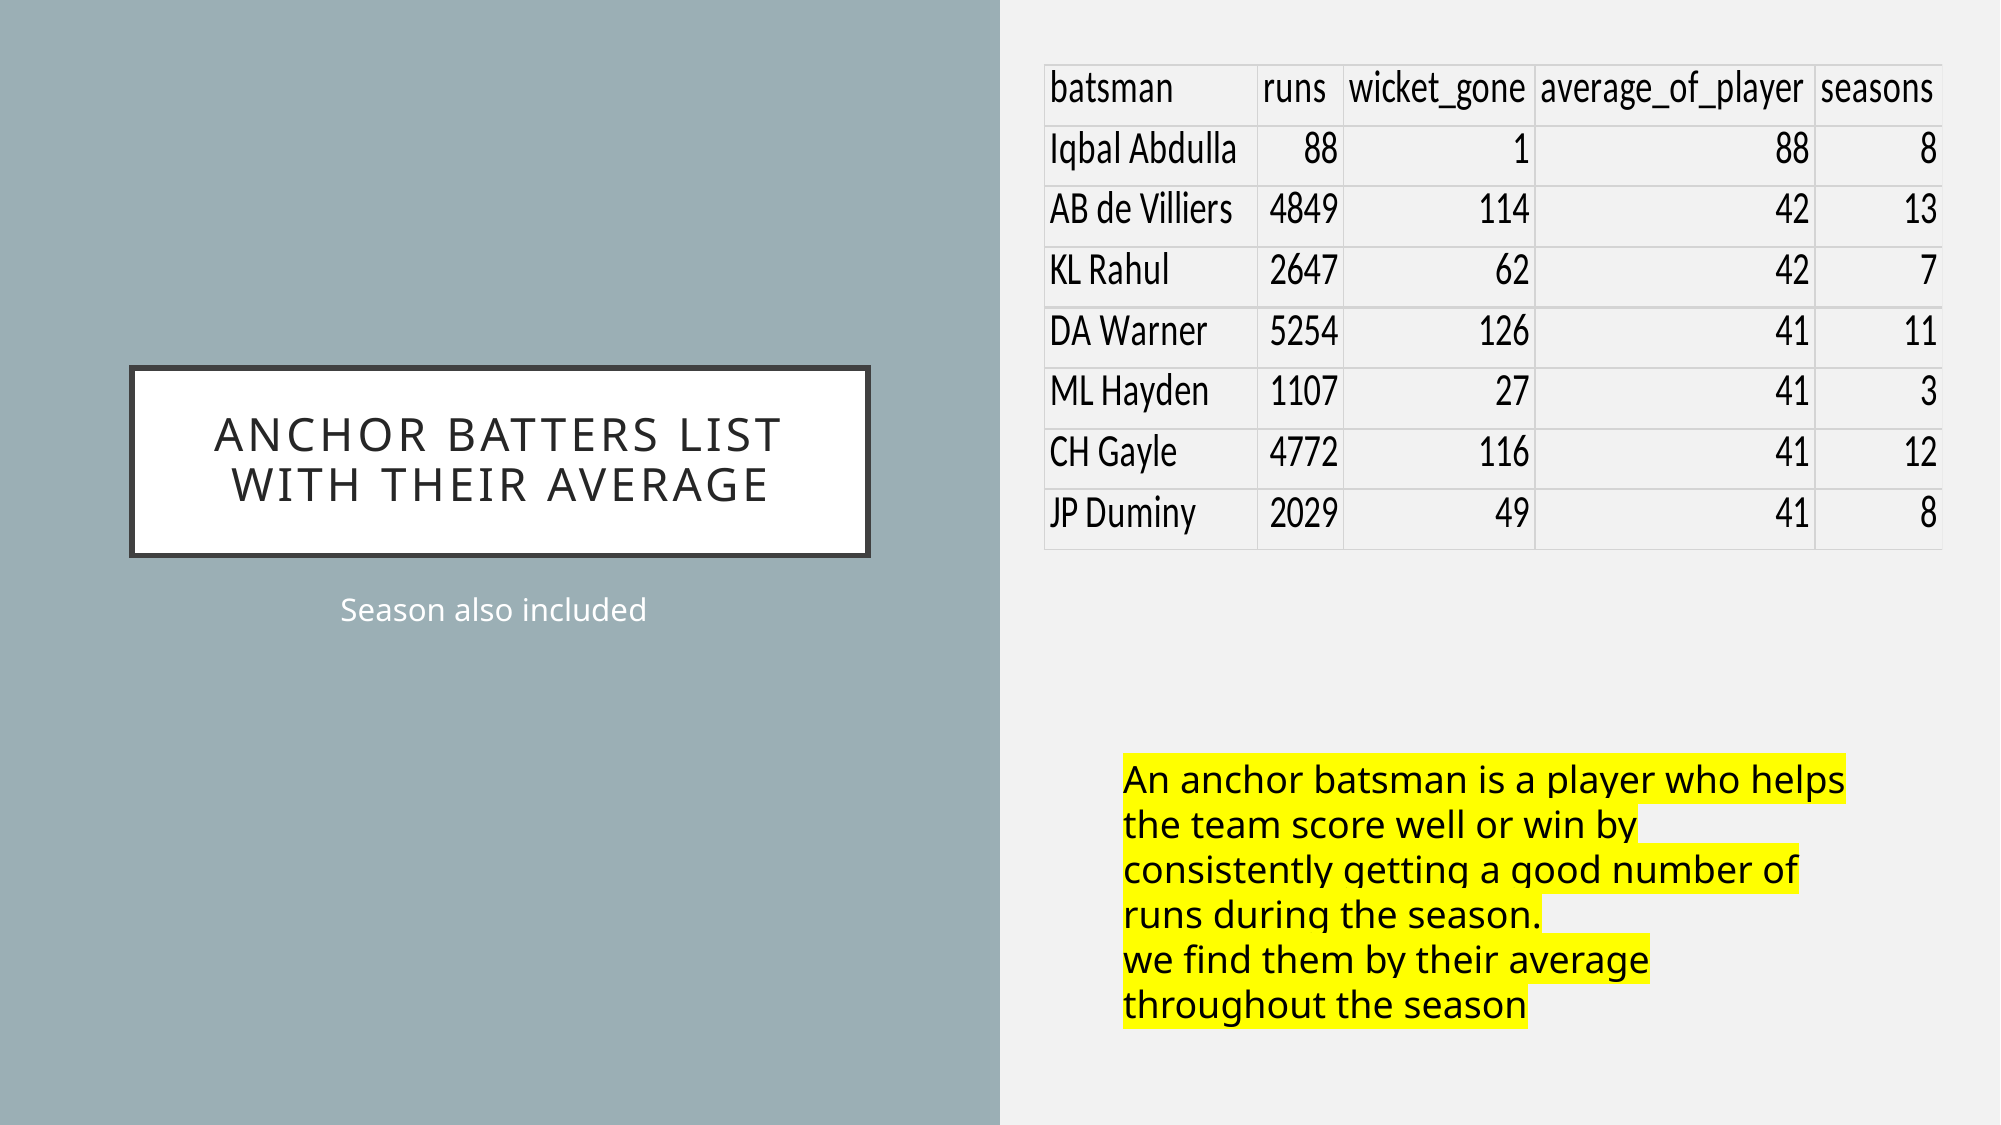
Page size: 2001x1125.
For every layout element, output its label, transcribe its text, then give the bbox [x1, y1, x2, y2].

text_box An anchor batsman is a player who helps the team score well or win by consistently getting a good number of runs during the season. we find them by their average throughout the season [1108, 748, 1865, 1034]
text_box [1043, 63, 1944, 552]
list Season also included [183, 582, 806, 943]
title Anchor batters list with their average [129, 365, 871, 558]
